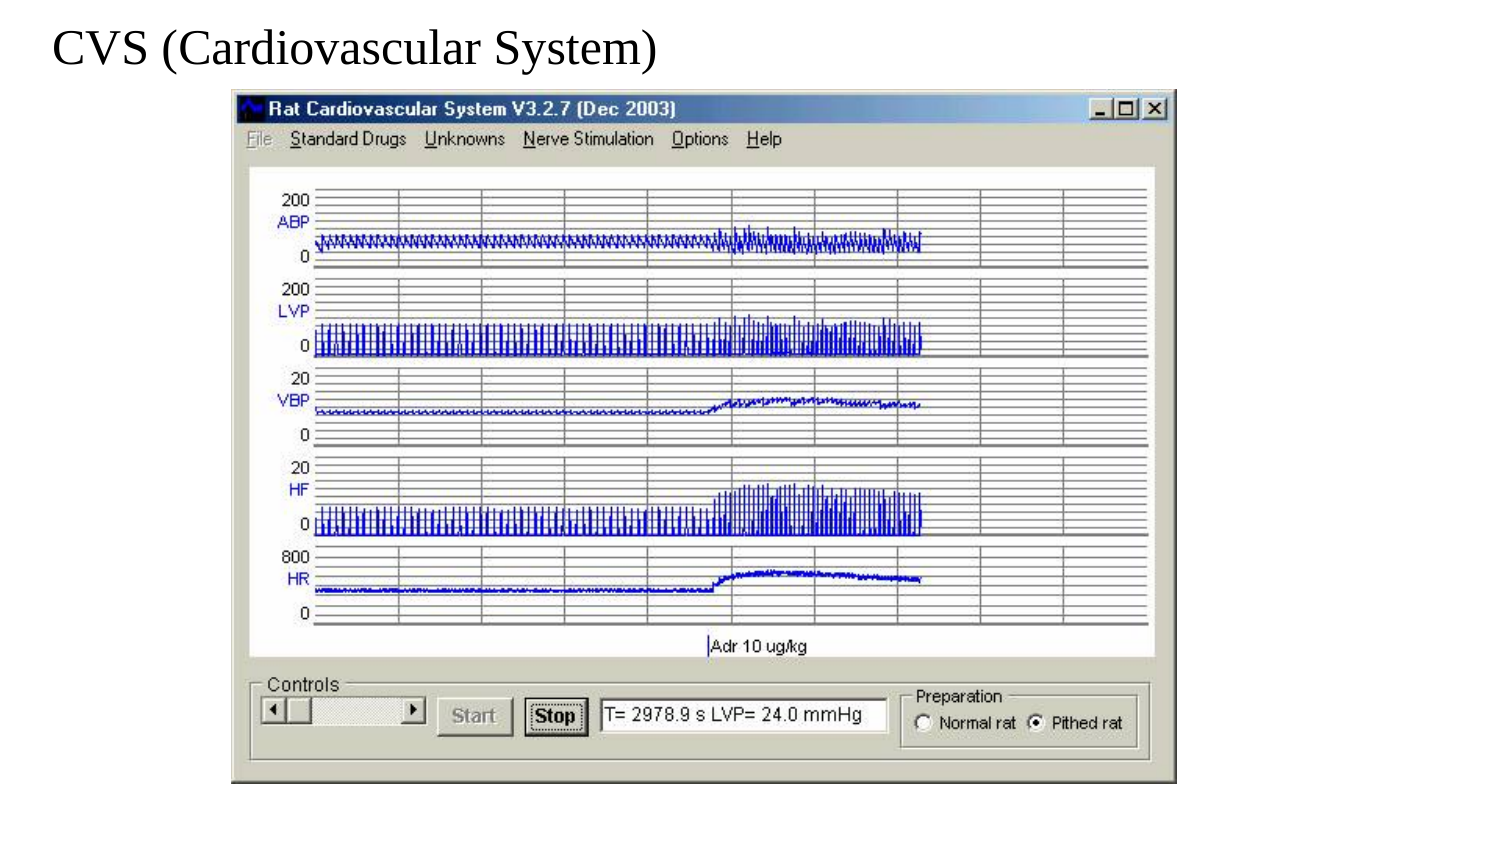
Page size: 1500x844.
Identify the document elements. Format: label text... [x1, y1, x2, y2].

title CVS (Cardiovascular System) [37, 0, 1100, 90]
picture [231, 89, 1178, 784]
